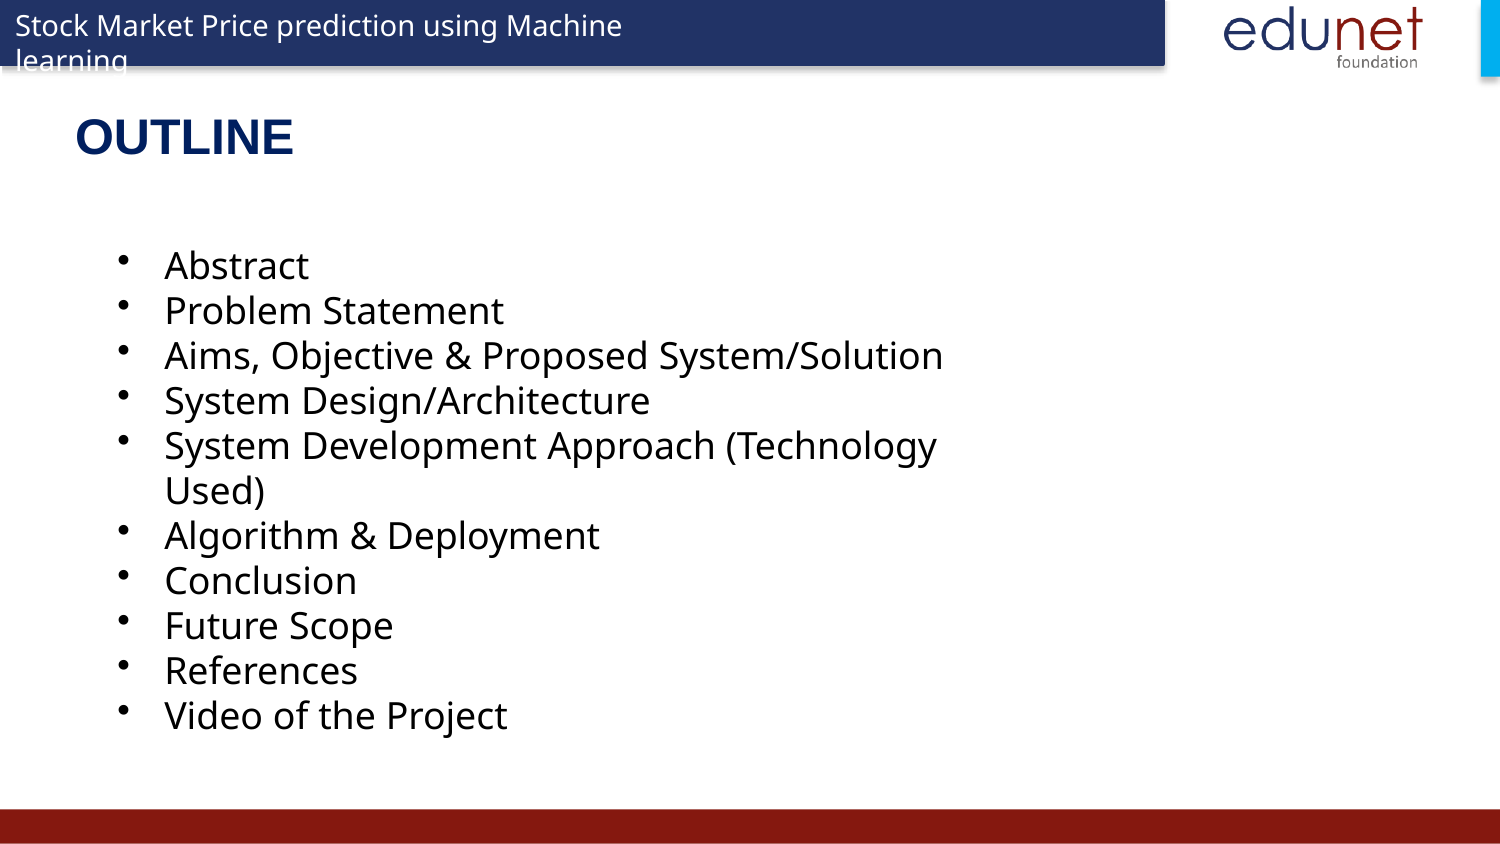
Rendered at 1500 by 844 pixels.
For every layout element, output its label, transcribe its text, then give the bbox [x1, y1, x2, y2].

title OUTLINE [72, 102, 297, 246]
text_box Abstract Problem Statement Aims, Objective & Proposed System/Solution System Design/Architecture System Development Approach (Technology Used) Algorithm & Deployment Conclusion Future Scope References Video of the Project [115, 240, 1021, 738]
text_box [1473, 0, 1500, 90]
text_box Stock Market Price prediction using Machine learning [12, 4, 713, 77]
picture [0, 0, 1172, 79]
text_box [0, 809, 1500, 844]
picture [1224, 6, 1423, 68]
